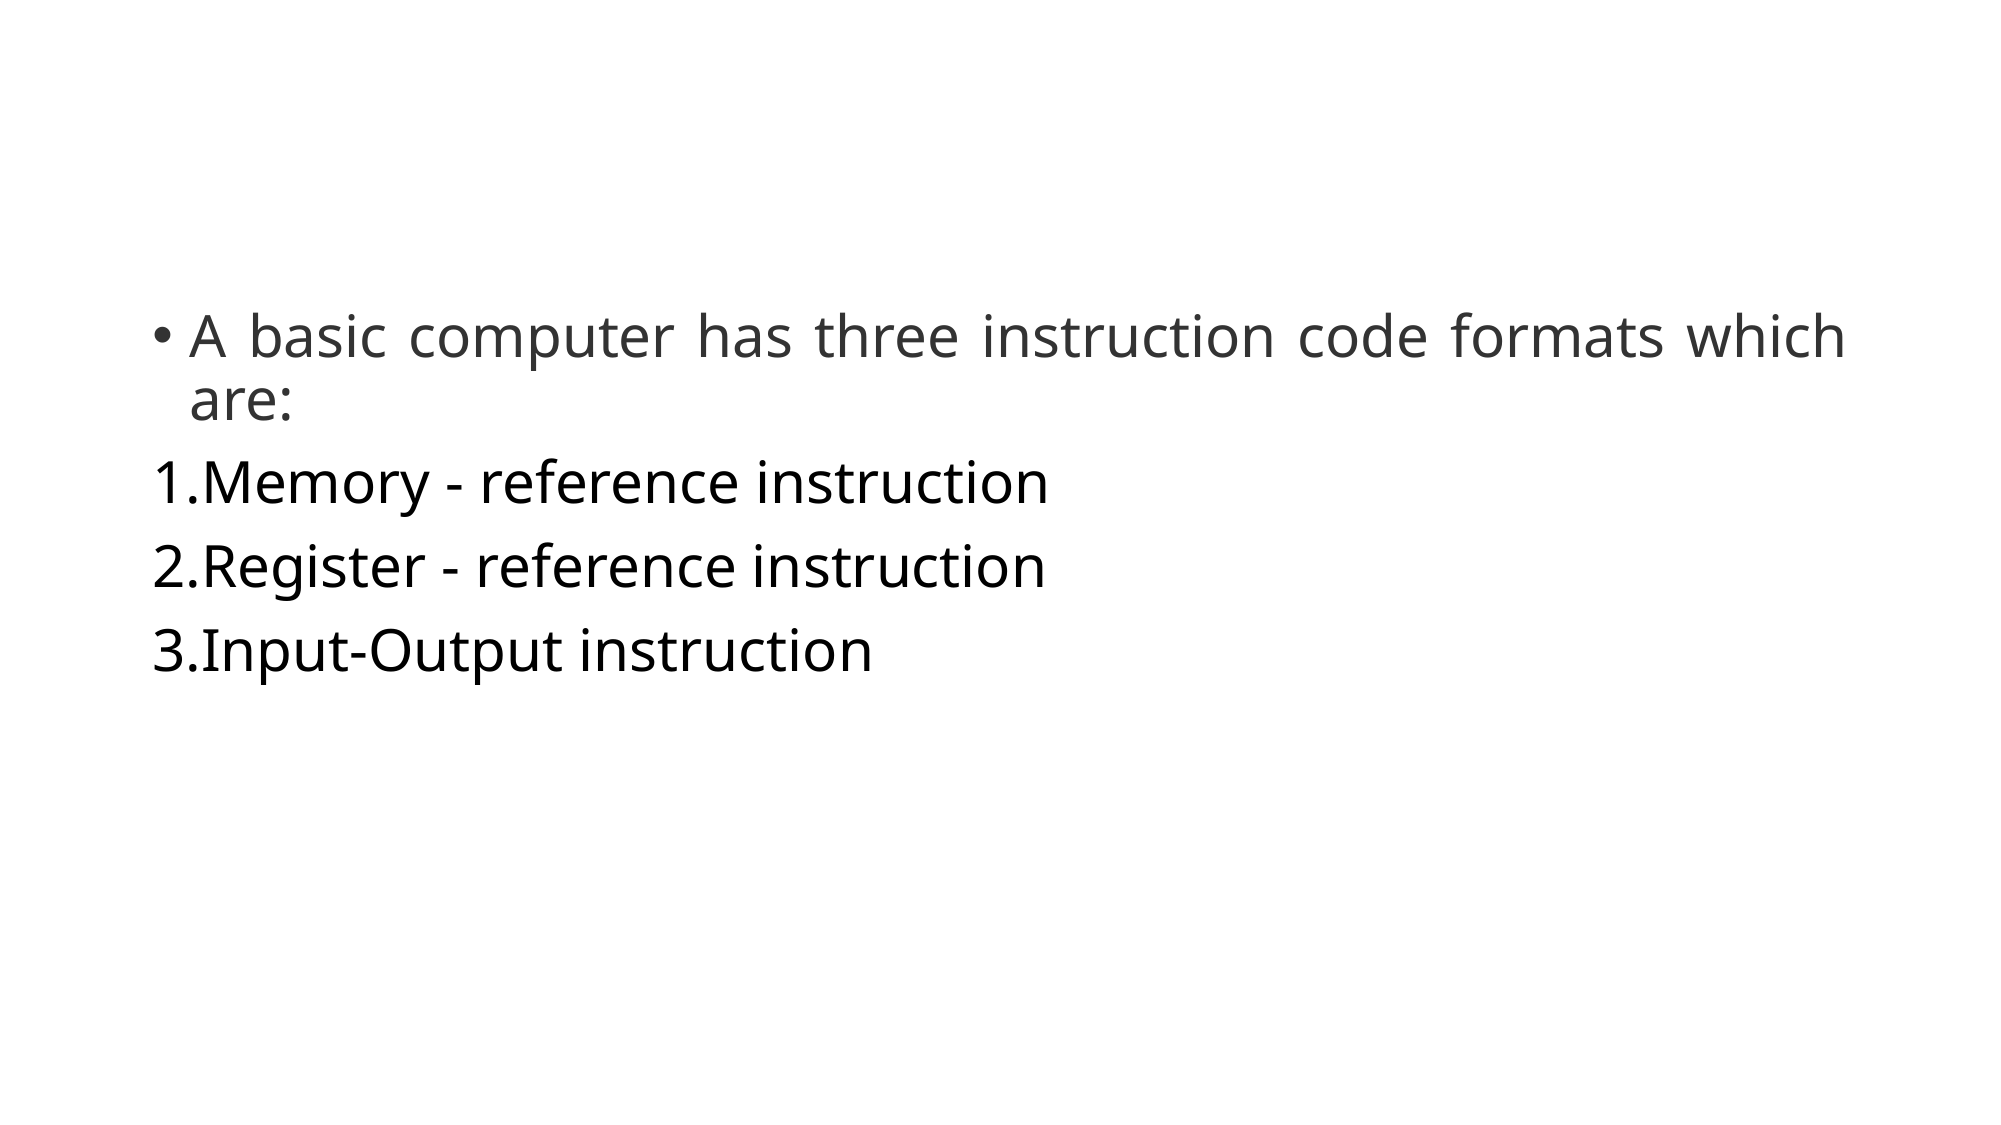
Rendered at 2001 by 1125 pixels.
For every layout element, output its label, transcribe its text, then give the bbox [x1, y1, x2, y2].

list A basic computer has three instruction code formats which are: Memory - reference instruction Register - reference instruction Input-Output instruction [137, 299, 1863, 1014]
